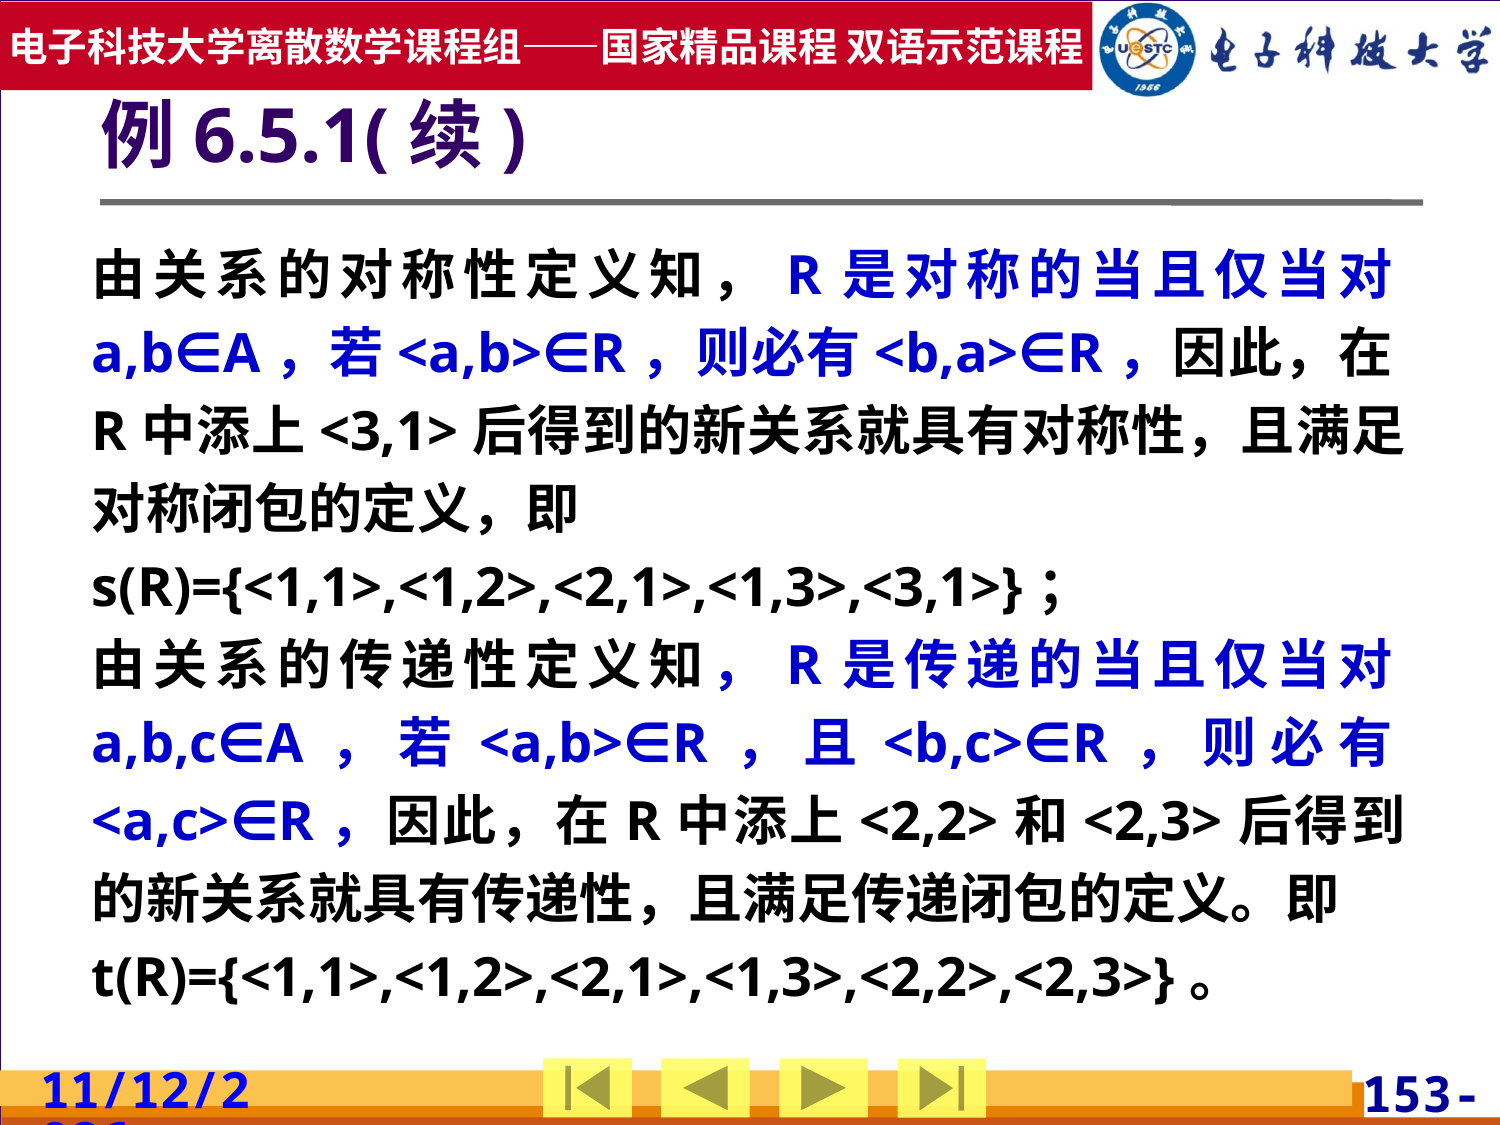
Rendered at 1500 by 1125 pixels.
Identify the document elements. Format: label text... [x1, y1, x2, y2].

list 由关系的对称性定义知，R是对称的当且仅当对a,b∈A，若<a,b>∈R，则必有<b,a>∈R，因此，在R中添上<3,1>后得到的新关系就具有对称性，且满足对称闭包的定义，即 s(R)={<1,1>,<1,2>,<2,1>,<1,3>,<3,1>}； 由关系的传递性定义知，R是传递的当且仅当对a,b,c∈A，若<a,b>∈R，且<b,c>∈R，则必有<a,c>∈R，因此，在R中添上<2,2>和<2,3>后得到的新关系就具有传递性，且满足传递闭包的定义。即 t(R)={<1,1>,<1,2>,<2,1>,<1,3>,<2,2>,<2,3>}。 [76, 220, 1421, 1017]
title 例6.5.1(续) [100, 90, 1424, 187]
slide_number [34, 1057, 284, 1119]
picture [1098, 1, 1495, 98]
